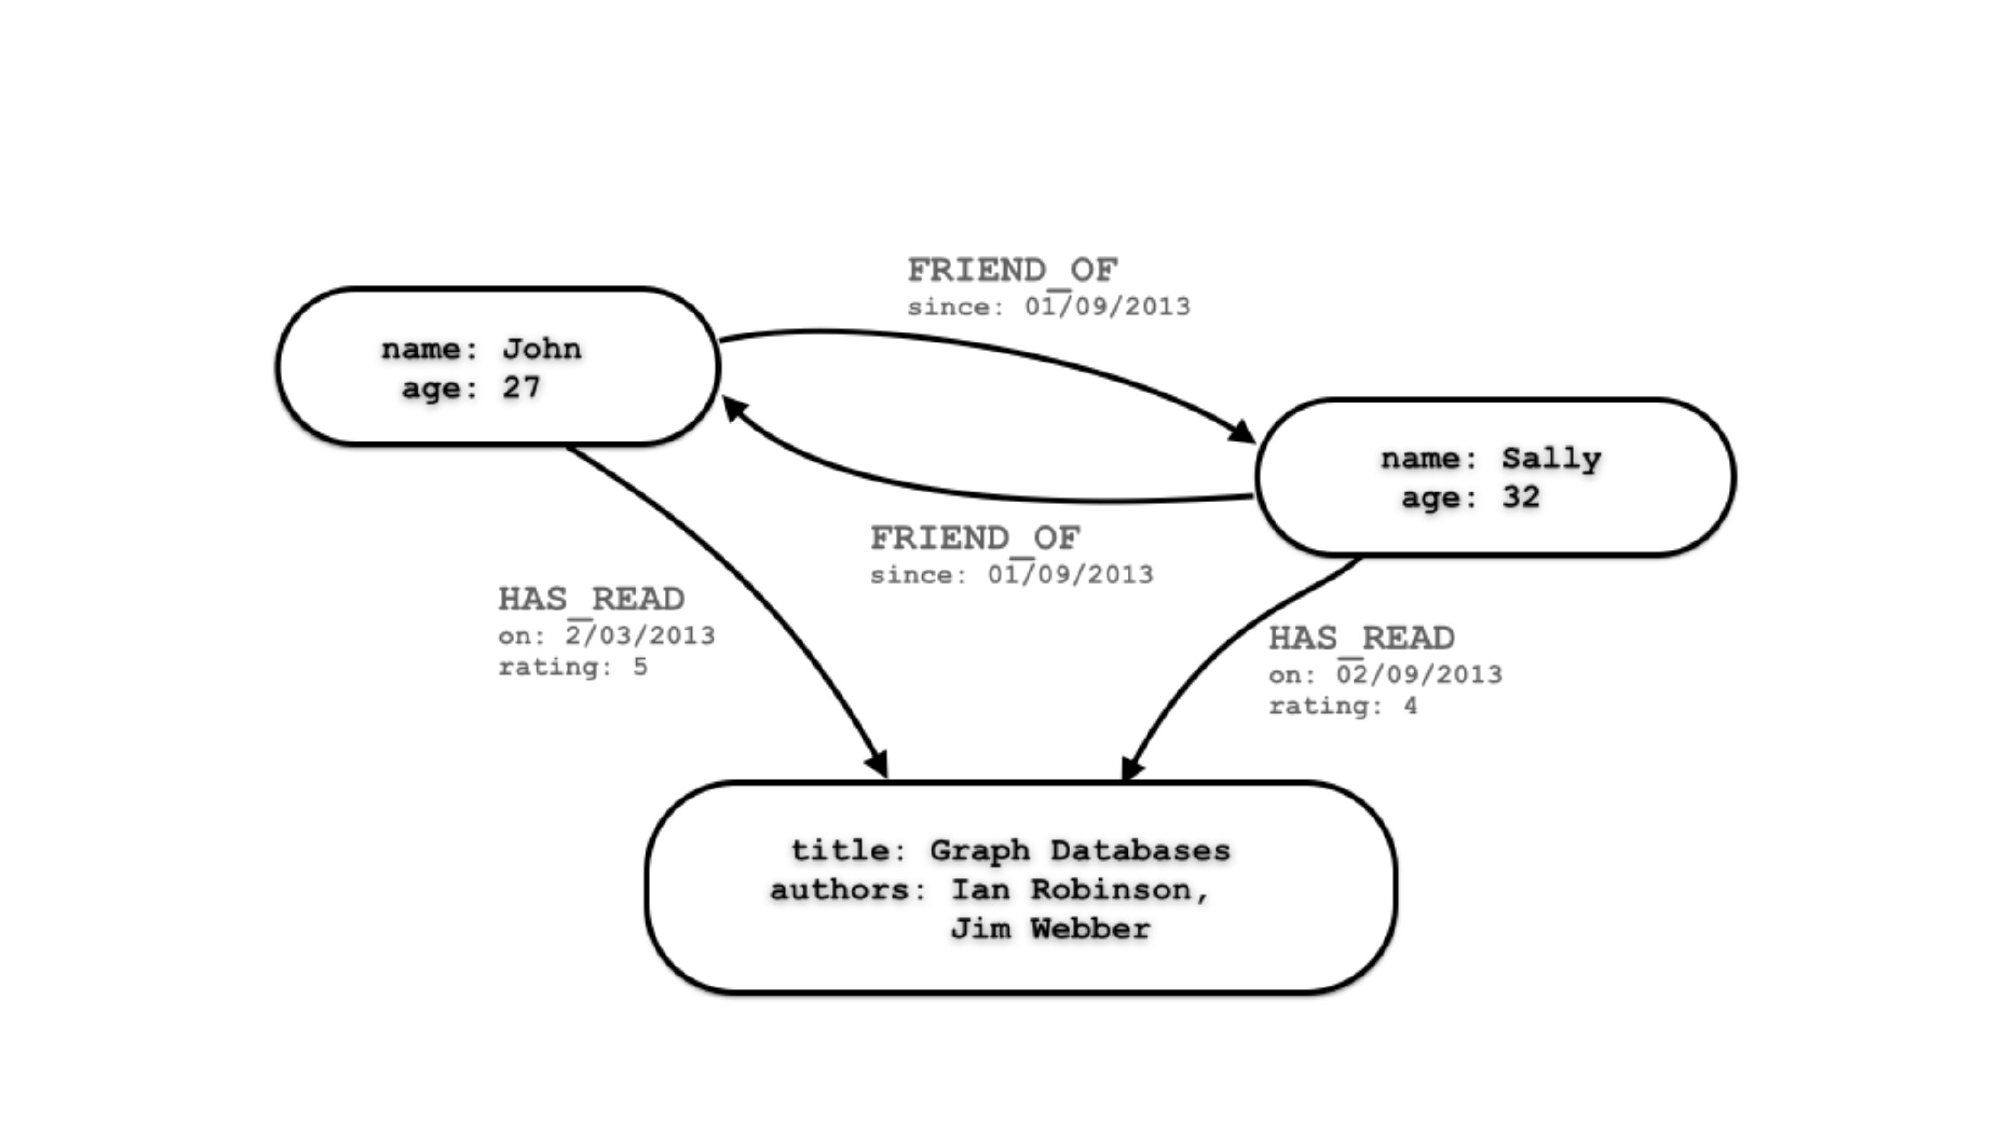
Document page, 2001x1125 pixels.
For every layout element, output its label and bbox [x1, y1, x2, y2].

list [261, 214, 1749, 1006]
